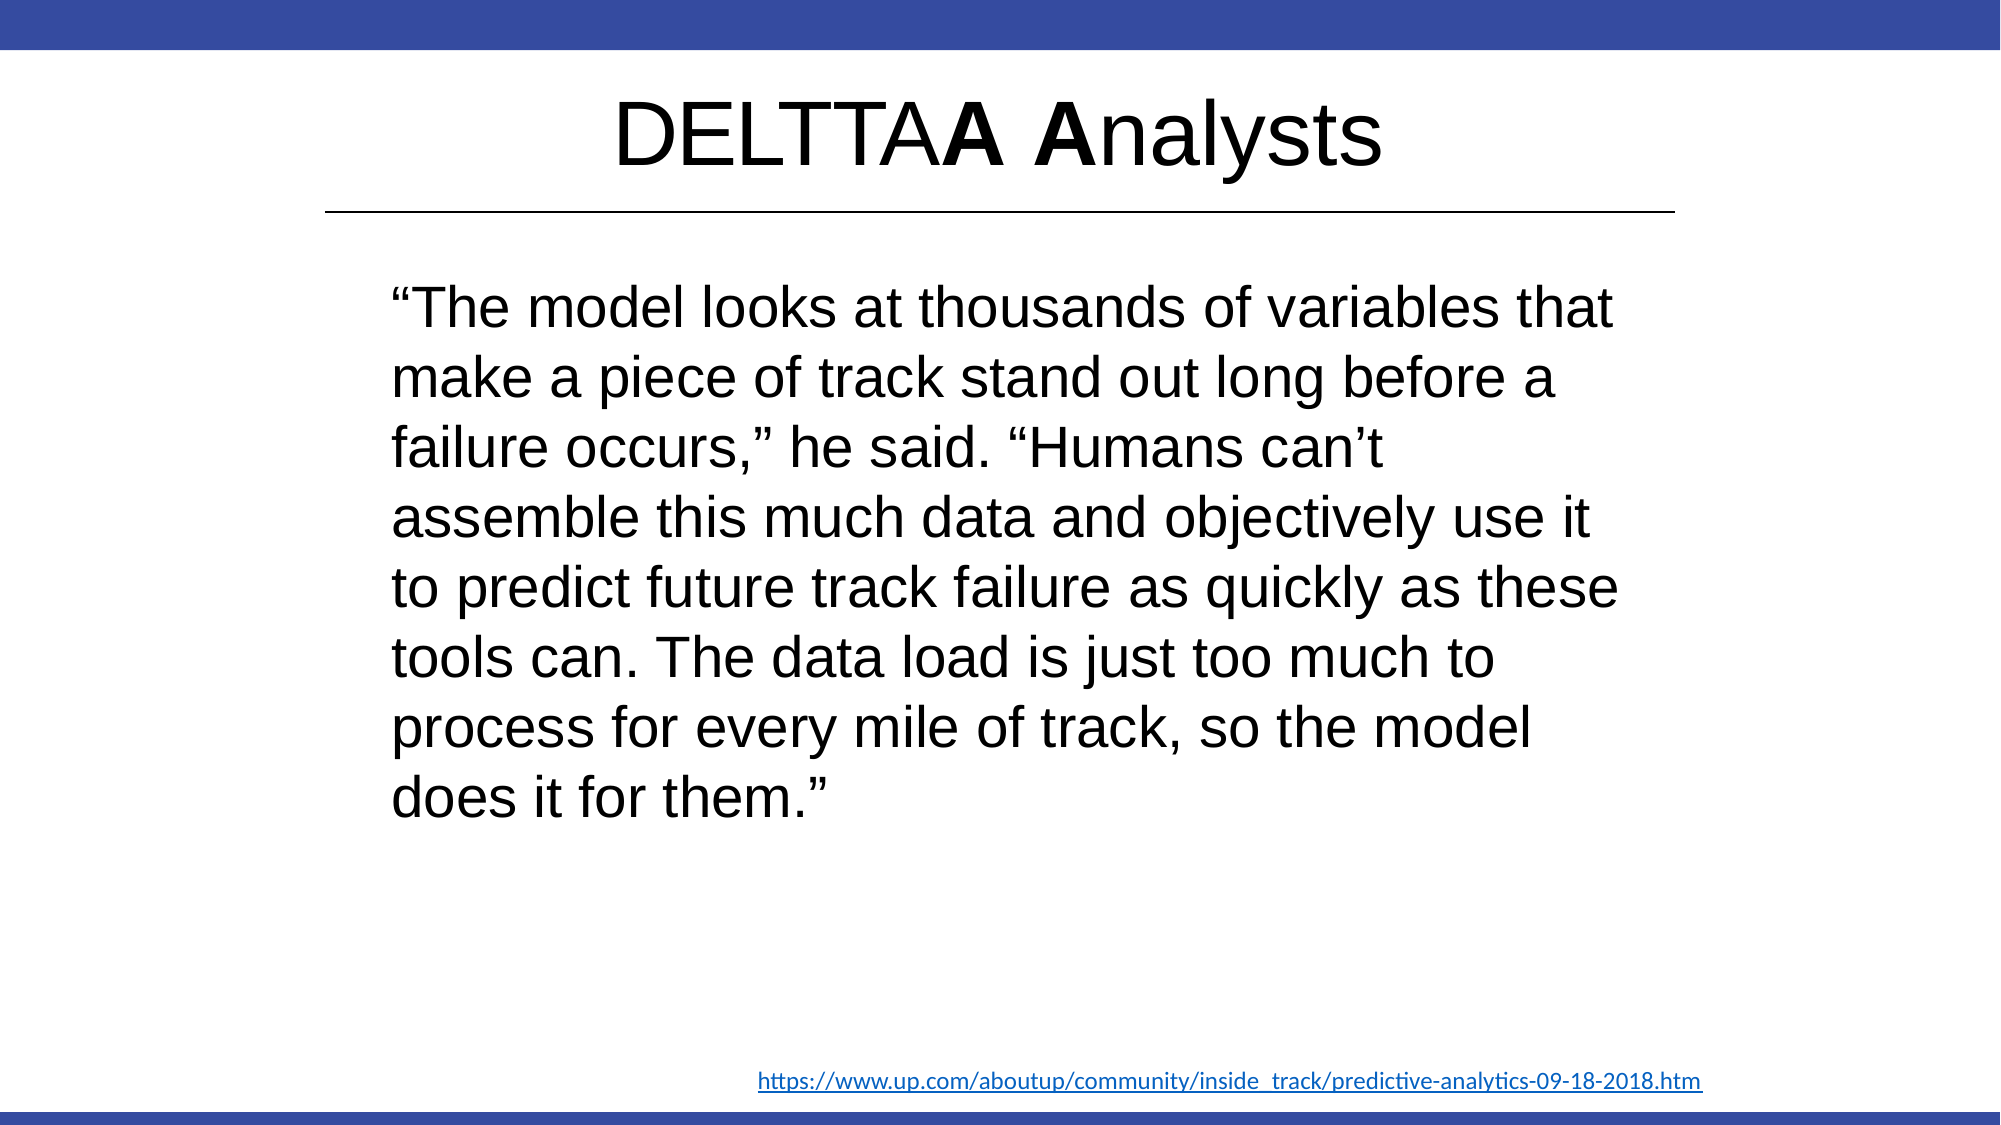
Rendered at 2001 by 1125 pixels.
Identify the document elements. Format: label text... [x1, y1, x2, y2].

text_box https://www.up.com/aboutup/community/inside_track/predictive-analytics-09-18-2018.htm [755, 1062, 1722, 1095]
list “The model looks at thousands of variables that make a piece of track stand out long before a failure occurs,” he said. “Humans can’t assemble this much data and objectively use it to predict future track failure as quickly as these tools can. The data load is just too much to process for every mile of track, so the model does it for them.” [389, 266, 1626, 907]
title DELTTAA Analysts [610, 71, 1390, 262]
